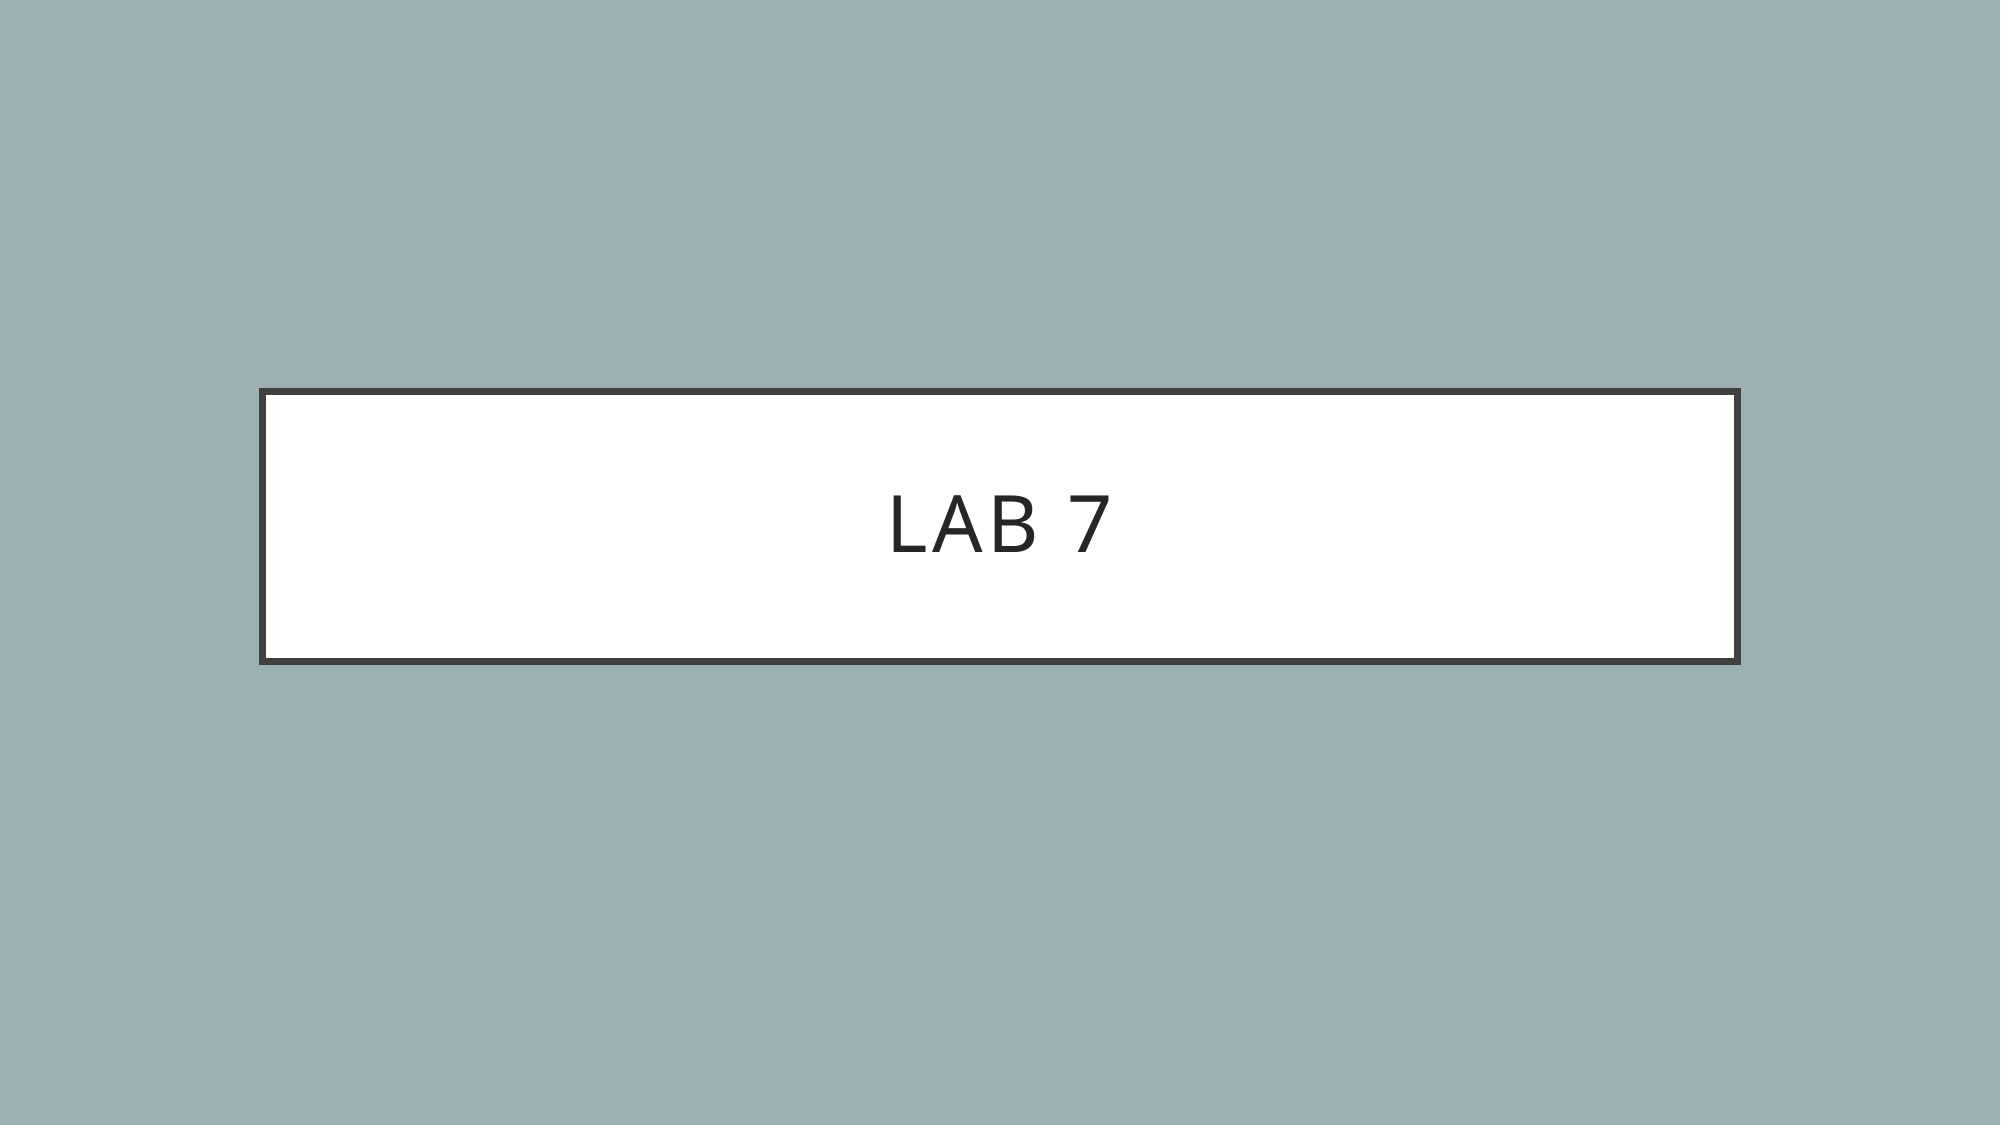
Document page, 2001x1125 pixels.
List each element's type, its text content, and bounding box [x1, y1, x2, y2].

title Lab 7 [259, 388, 1741, 665]
